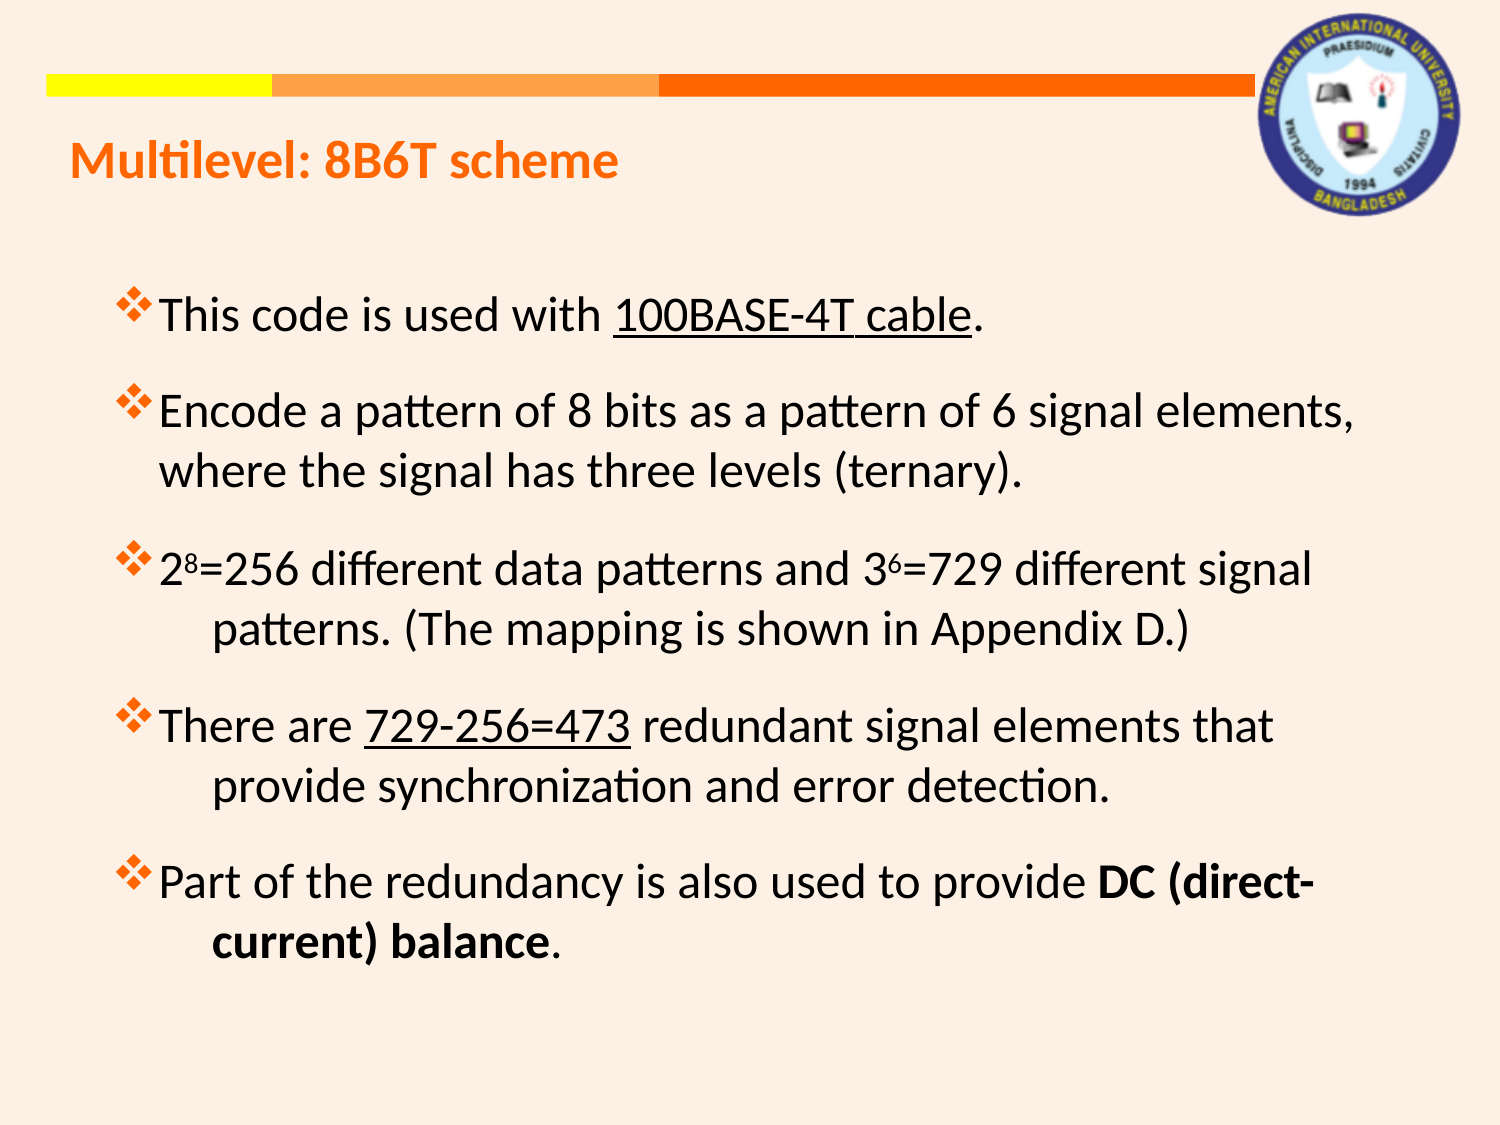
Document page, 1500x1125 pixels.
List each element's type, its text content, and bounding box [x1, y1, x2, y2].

text_box This code is used with 100BASE-4T cable. Encode a pattern of 8 bits as a pattern of 6 signal elements, where the signal has three levels (ternary). 28=256 different data patterns and 36=729 different signal patterns. (The mapping is shown in Appendix D.) There are 729-256=473 redundant signal elements that provide synchronization and error detection. Part of the redundancy is also used to provide DC (direct- current) balance. [105, 278, 1367, 969]
title Multilevel: 8B6T scheme [67, 122, 1100, 313]
picture [1254, 9, 1465, 221]
